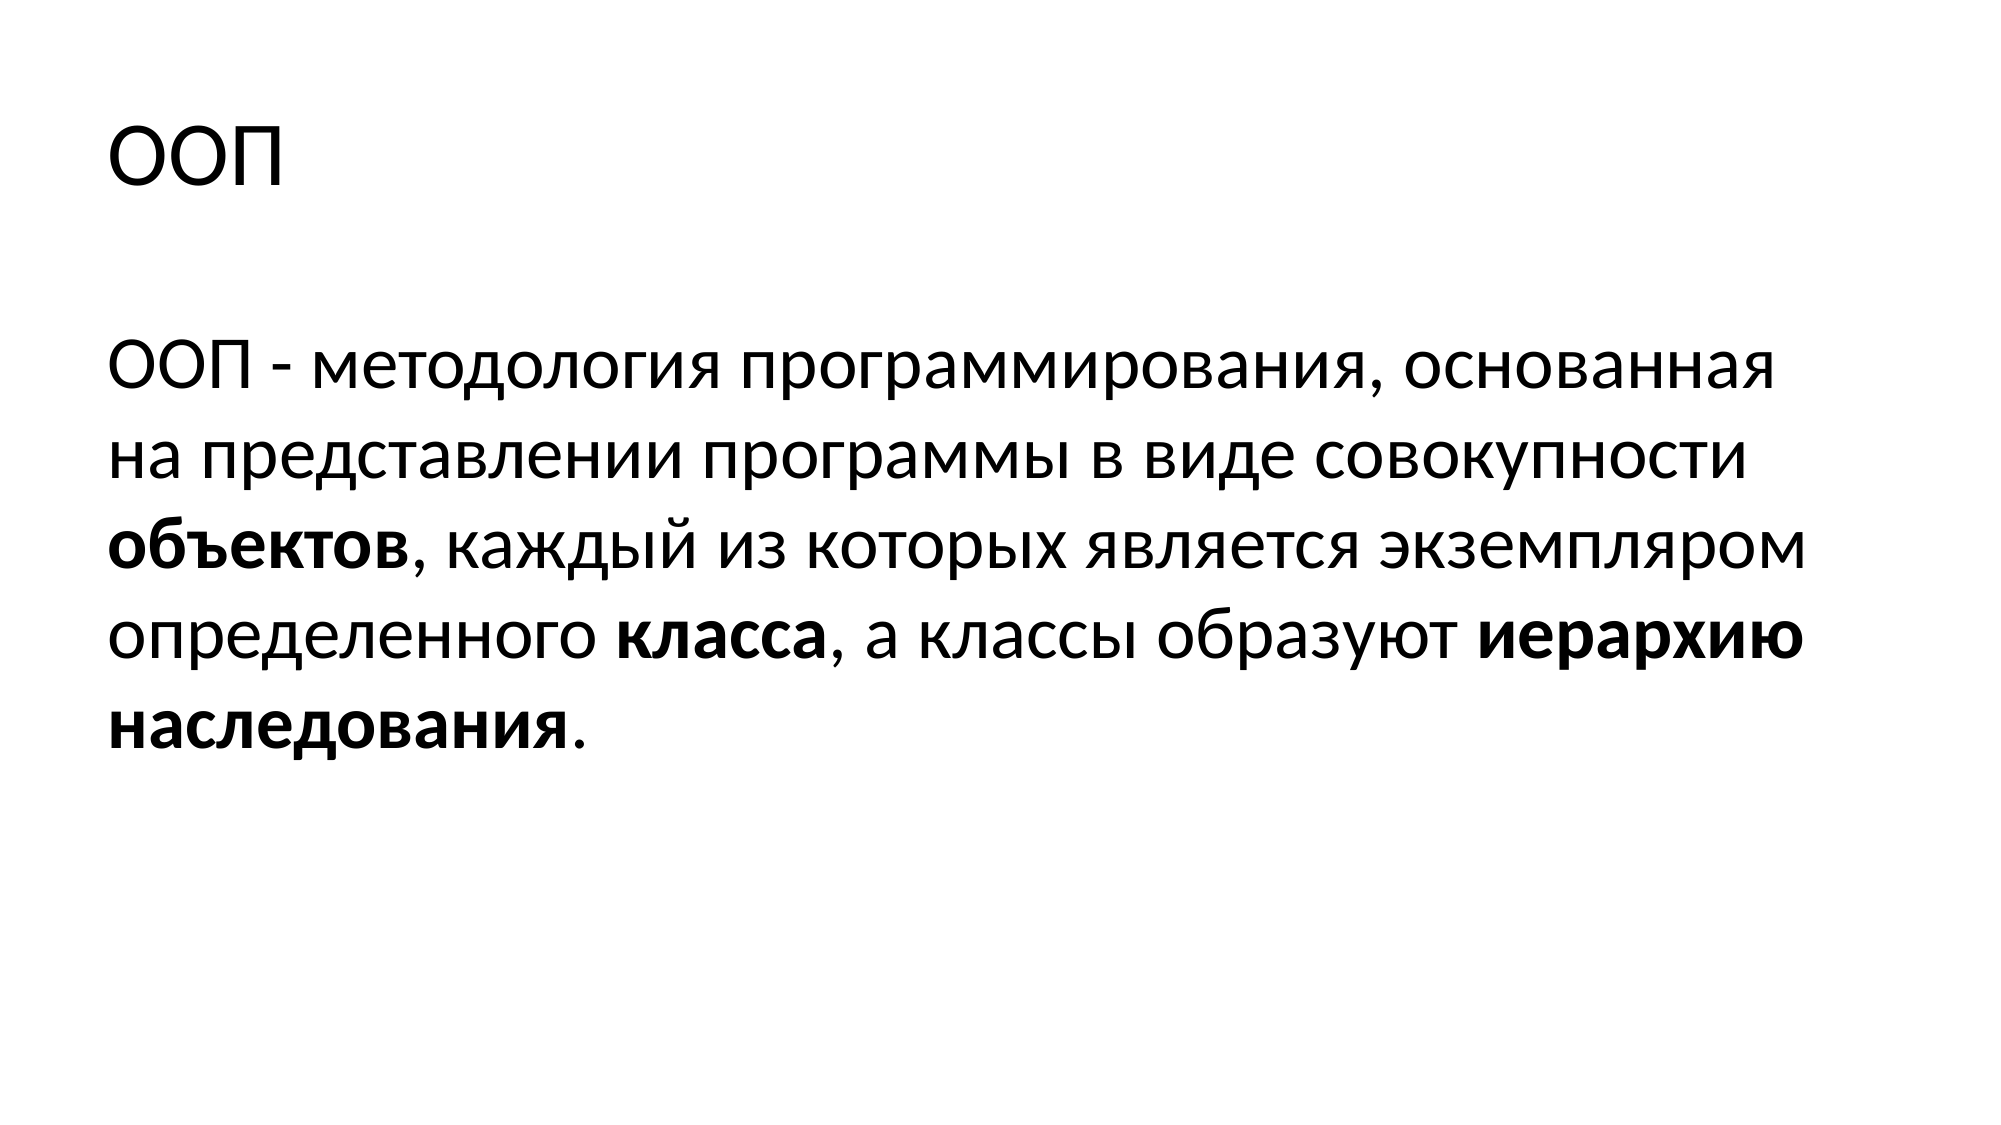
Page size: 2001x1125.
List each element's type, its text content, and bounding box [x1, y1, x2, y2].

text_box ООП ООП - методология программирования, основанная на представлении программы в виде совокупности объектов, каждый из которых является экземпляром определенного класса, а классы образуют иерархию наследования. [92, 86, 1836, 772]
